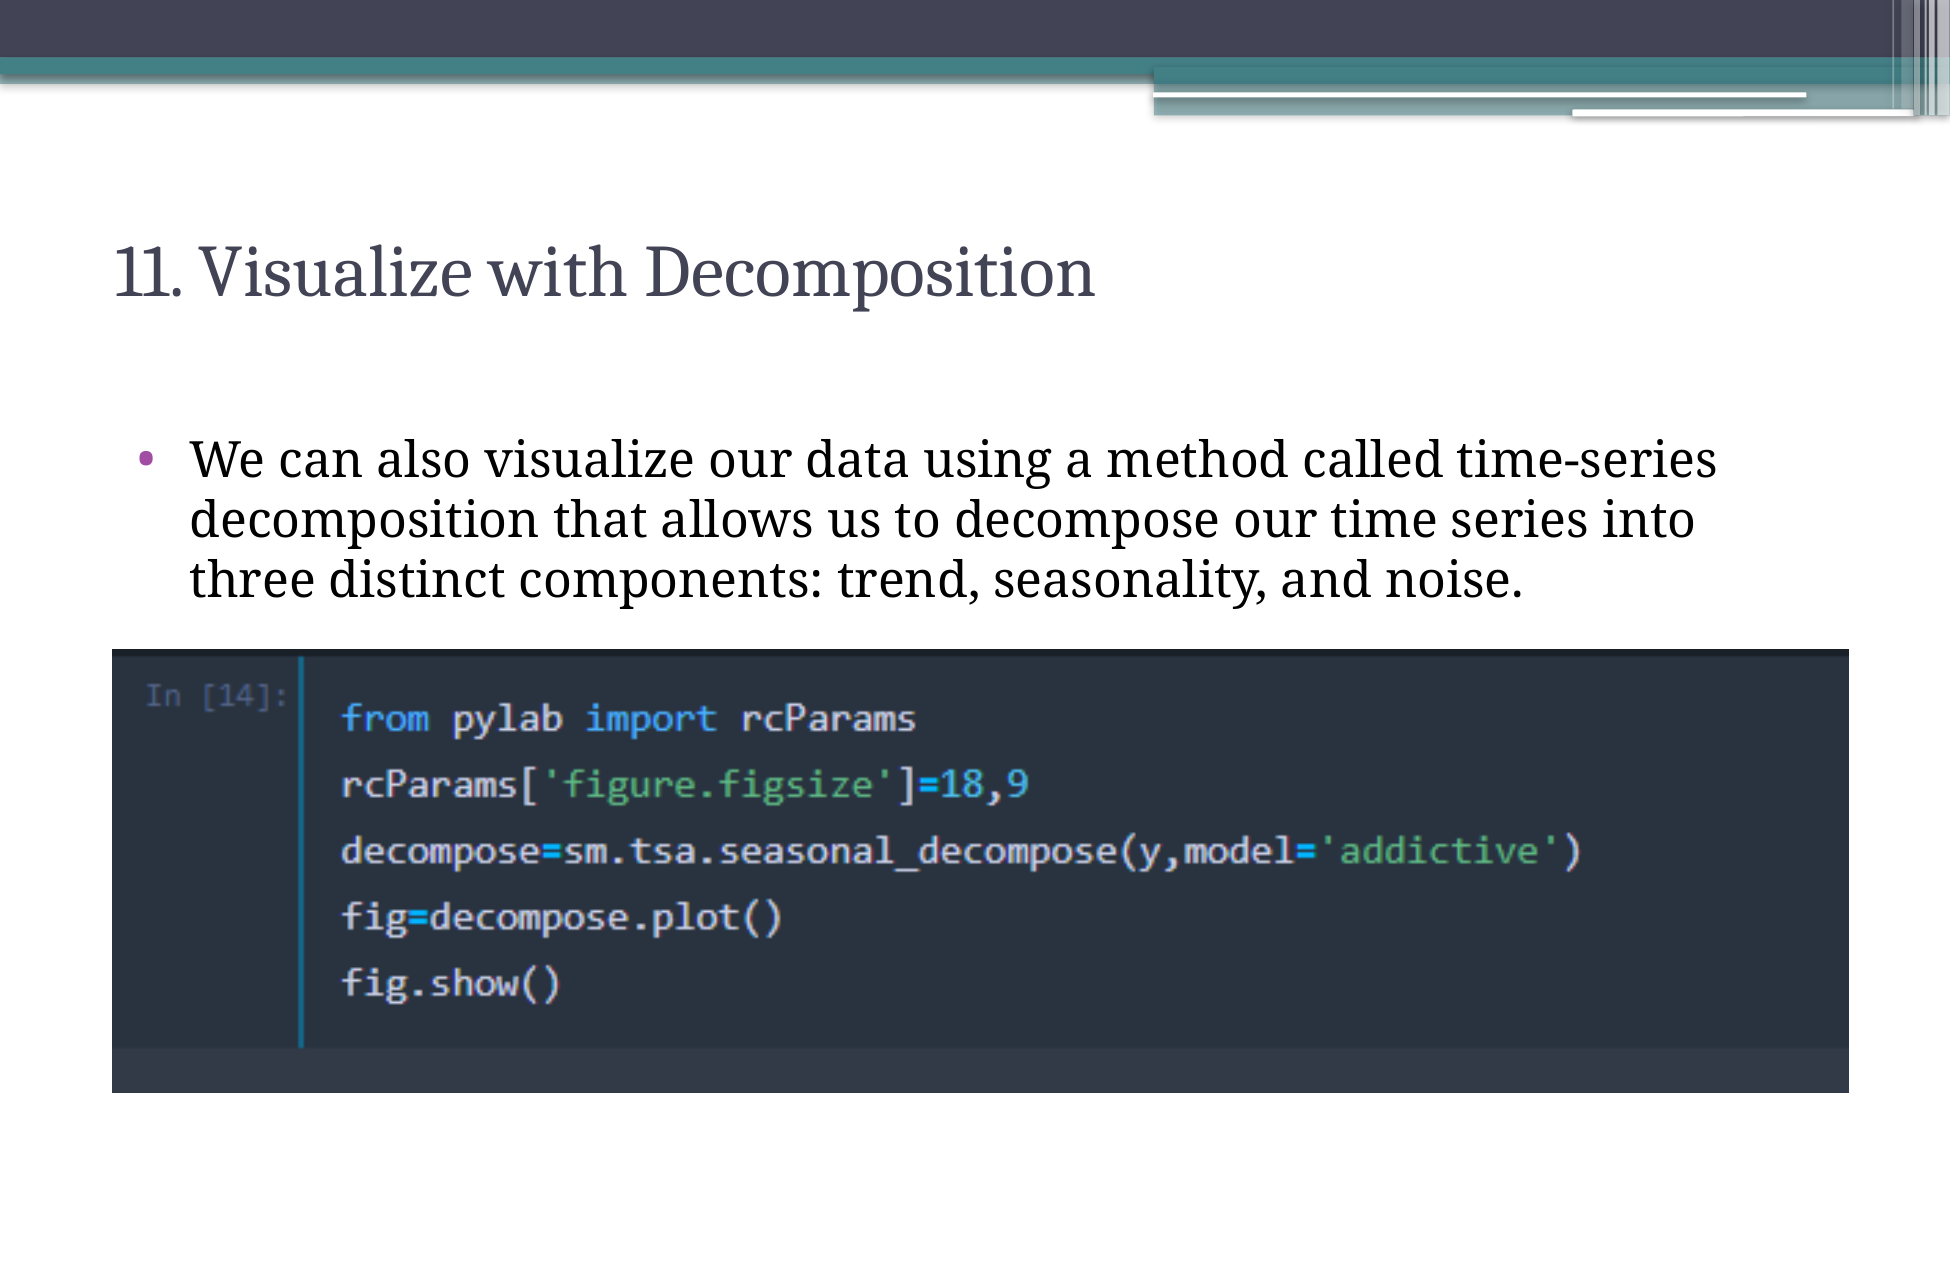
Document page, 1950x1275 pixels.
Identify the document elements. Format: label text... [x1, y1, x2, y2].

title 11. Visualize with Decomposition [97, 212, 1853, 411]
picture [112, 649, 1849, 1094]
list We can also visualize our data using a method called time-series decomposition that allows us to decompose our time series into three distinct components: trend, seasonality, and noise. [97, 418, 1853, 1223]
